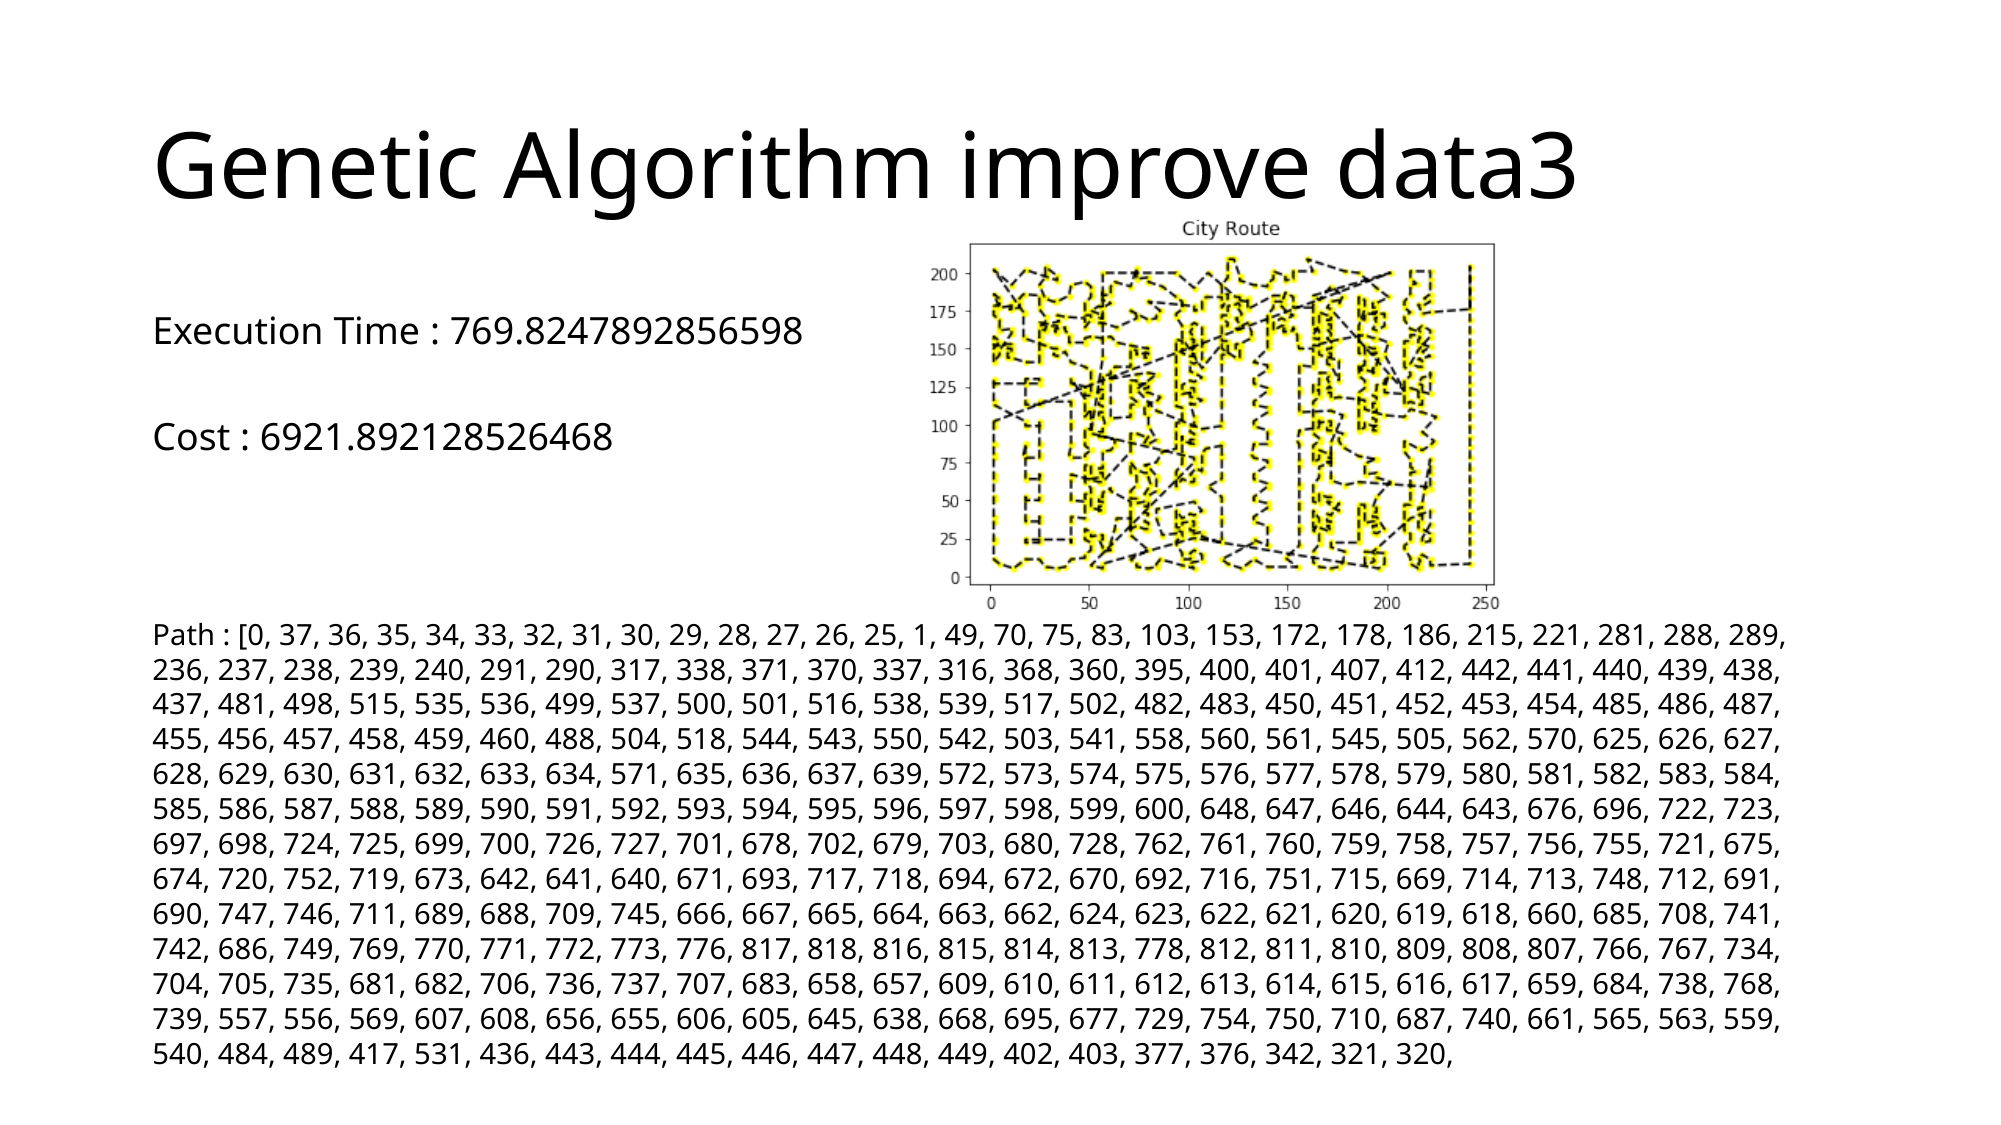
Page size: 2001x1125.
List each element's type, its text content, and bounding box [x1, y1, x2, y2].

title Genetic Algorithm improve data3 [137, 59, 1863, 278]
picture [918, 209, 1511, 622]
list Execution Time : 769.8247892856598 Cost : 6921.892128526468 Path : [0, 37, 36, 35, 34, 33, 32, 31, 30, 29, 28, 27, 26, 25, 1, 49, 70, 75, 83, 103, 153, 172, 178, 186, 215, 221, 281, 288, 289, 236, 237, 238, 239, 240, 291, 290, 317, 338, 371, 370, 337, 316, 368, 360, 395, 400, 401, 407, 412, 442, 441, 440, 439, 438, 437, 481, 498, 515, 535, 536, 499, 537, 500, 501, 516, 538, 539, 517, 502, 482, 483, 450, 451, 452, 453, 454, 485, 486, 487, 455, 456, 457, 458, 459, 460, 488, 504, 518, 544, 543, 550, 542, 503, 541, 558, 560, 561, 545, 505, 562, 570, 625, 626, 627, 628, 629, 630, 631, 632, 633, 634, 571, 635, 636, 637, 639, 572, 573, 574, 575, 576, 577, 578, 579, 580, 581, 582, 583, 584, 585, 586, 587, 588, 589, 590, 591, 592, 593, 594, 595, 596, 597, 598, 599, 600, 648, 647, 646, 644, 643, 676, 696, 722, 723, 697, 698, 724, 725, 699, 700, 726, 727, 701, 678, 702, 679, 703, 680, 728, 762, 761, 760, 759, 758, 757, 756, 755, 721, 675, 674, 720, 752, 719, 673, 642, 641, 640, 671, 693, 717, 718, 694, 672, 670, 692, 716, 751, 715, 669, 714, 713, 748, 712, 691, 690, 747, 746, 711, 689, 688, 709, 745, 666, 667, 665, 664, 663, 662, 624, 623, 622, 621, 620, 619, 618, 660, 685, 708, 741, 742, 686, 749, 769, 770, 771, 772, 773, 776, 817, 818, 816, 815, 814, 813, 778, 812, 811, 810, 809, 808, 807, 766, 767, 734, 704, 705, 735, 681, 682, 706, 736, 737, 707, 683, 658, 657, 609, 610, 611, 612, 613, 614, 615, 616, 617, 659, 684, 738, 768, 739, 557, 556, 569, 607, 608, 656, 655, 606, 605, 645, 638, 668, 695, 677, 729, 754, 750, 710, 687, 740, 661, 565, 563, 559, 540, 484, 489, 417, 531, 436, 443, 444, 445, 446, 447, 448, 449, 402, 403, 377, 376, 342, 321, 320, [137, 299, 1863, 1014]
